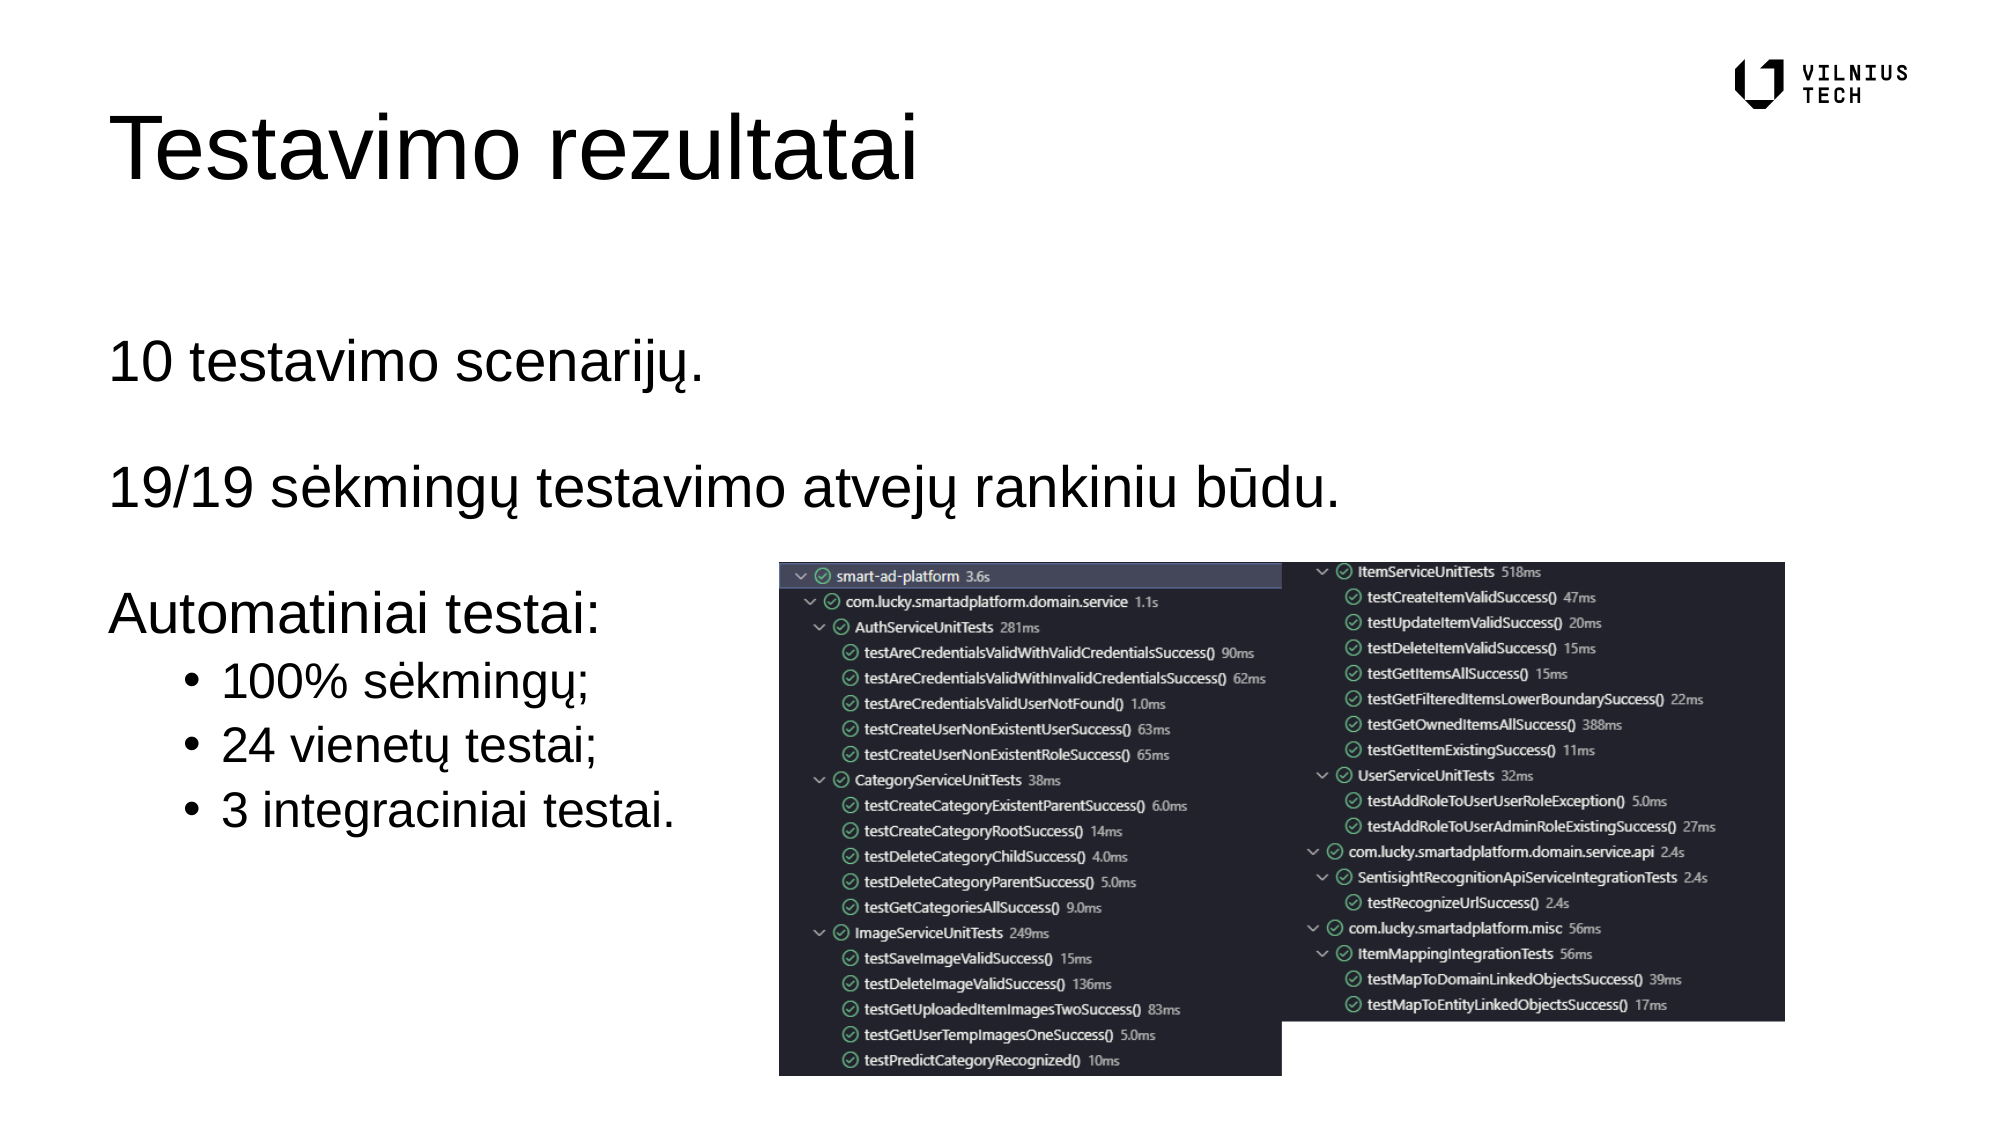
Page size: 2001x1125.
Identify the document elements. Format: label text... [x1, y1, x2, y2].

title Testavimo rezultatai [93, 83, 1863, 216]
picture [1735, 59, 1907, 109]
list 10 testavimo scenarijų. 19/19 sėkmingų testavimo atvejų rankiniu būdu. Automatiniai testai: 100% sėkmingų; 24 vienetų testai; 3 integraciniai testai. [93, 280, 1907, 910]
picture [779, 562, 1785, 1076]
